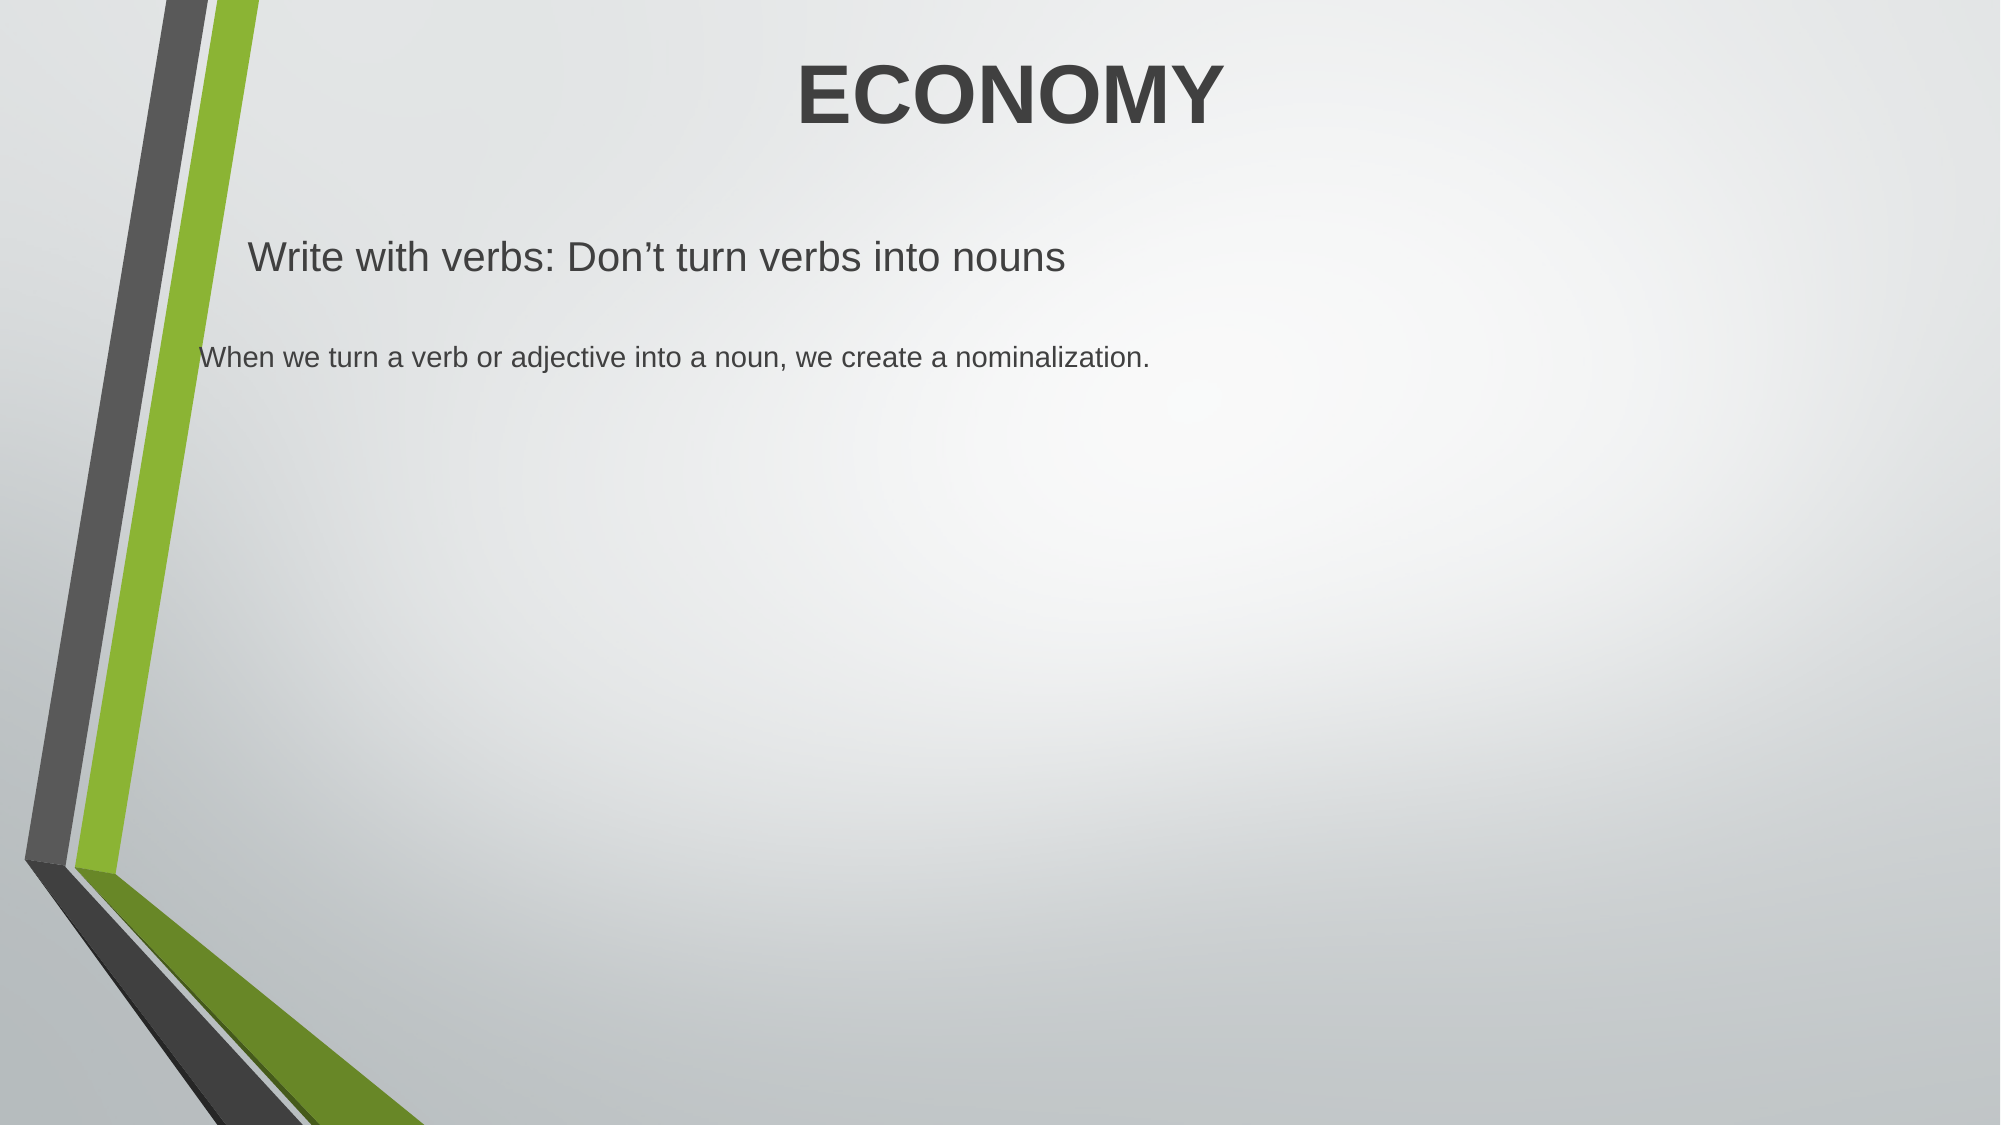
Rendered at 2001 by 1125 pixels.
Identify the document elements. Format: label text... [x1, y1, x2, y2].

list Write with verbs: Don’t turn verbs into nouns [232, 216, 2000, 293]
list When we turn a verb or adjective into a noun, we create a nominalization. [133, 330, 1903, 922]
title ECONOMY [23, 2, 2000, 179]
